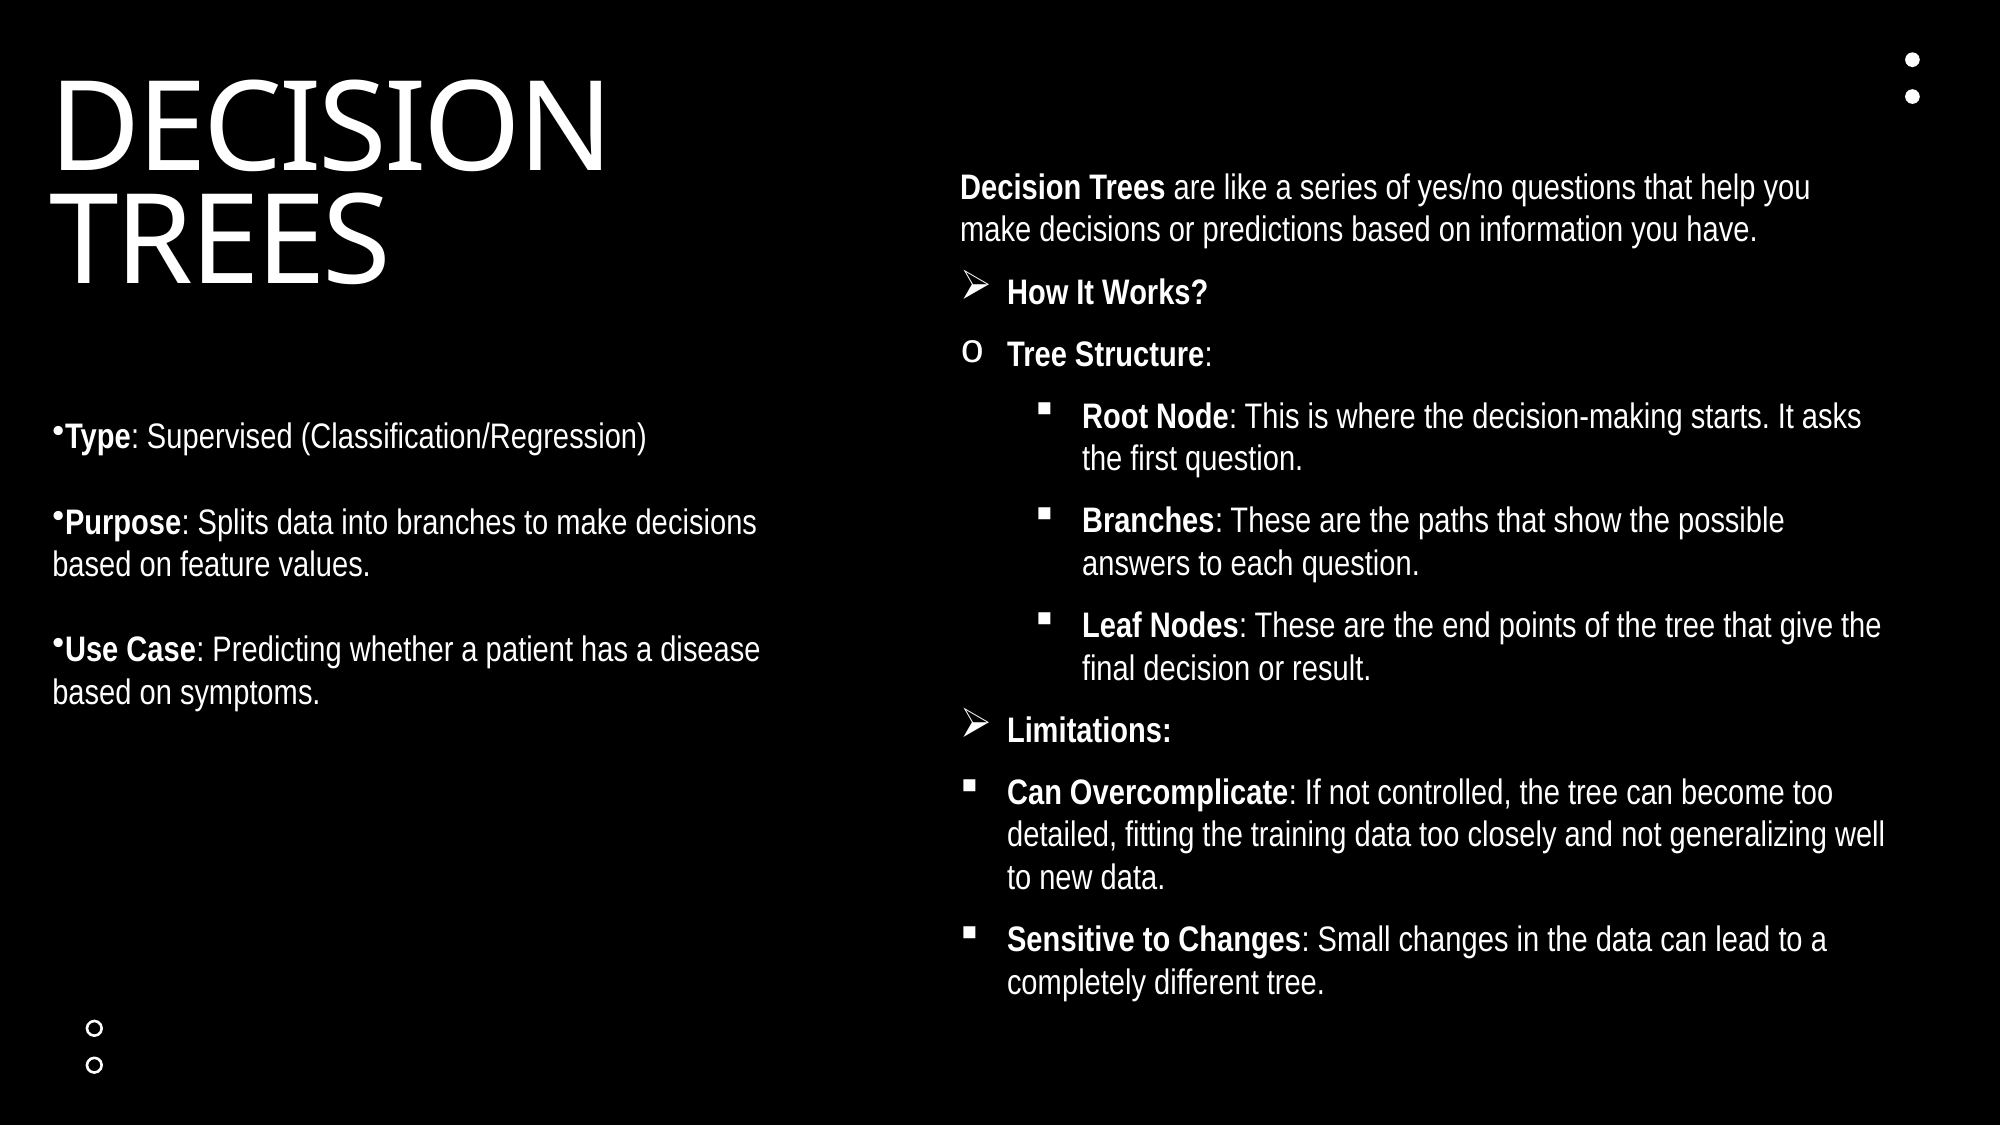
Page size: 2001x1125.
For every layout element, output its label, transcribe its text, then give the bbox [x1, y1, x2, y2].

list Type: Supervised (Classification/Regression) Purpose: Splits data into branches to make decisions based on feature values. Use Case: Predicting whether a patient has a disease based on symptoms. [37, 236, 784, 889]
list Decision Trees are like a series of yes/no questions that help you make decisions or predictions based on information you have. How It Works? Tree Structure: Root Node: This is where the decision-making starts. It asks the first question. Branches: These are the paths that show the possible answers to each question. Leaf Nodes: These are the end points of the tree that give the final decision or result. Limitations: Can Overcomplicate: If not controlled, the tree can become too detailed, fitting the training data too closely and not generalizing well to new data. Sensitive to Changes: Small changes in the data can lead to a completely different tree. [960, 163, 1890, 506]
title Decision Trees [49, 78, 772, 236]
